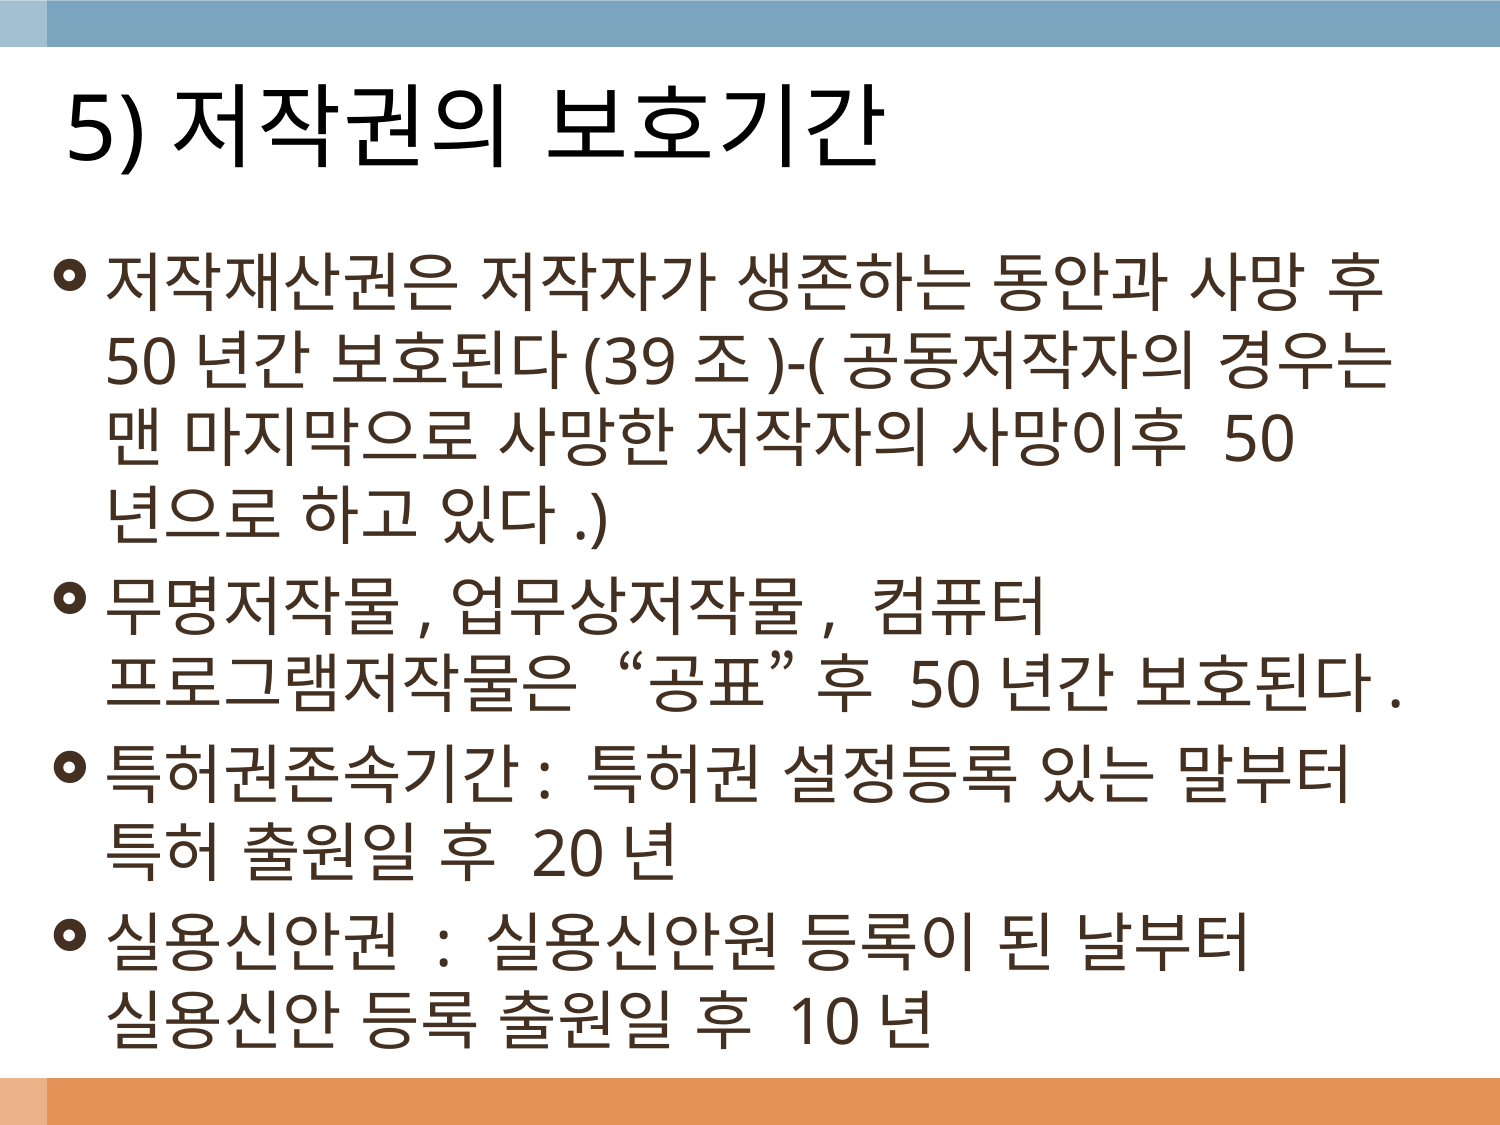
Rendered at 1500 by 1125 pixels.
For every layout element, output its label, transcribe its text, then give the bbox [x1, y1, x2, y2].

title 5)저작권의 보호기간 [49, 46, 1454, 202]
list 저작재산권은 저작자가 생존하는 동안과 사망 후 50년간 보호된다(39조)-(공동저작자의 경우는 맨 마지막으로 사망한 저작자의 사망이후 50년으로 하고 있다.) 무명저작물,업무상저작물, 컴퓨터 프로그램저작물은 “공표” 후 50년간 보호된다. 특허권존속기간: 특허권 설정등록 있는 말부터 특허 출원일 후 20년 실용신안권 : 실용신안원 등록이 된 날부터 실용신안 등록 출원일 후 10년 [35, 234, 1465, 1067]
